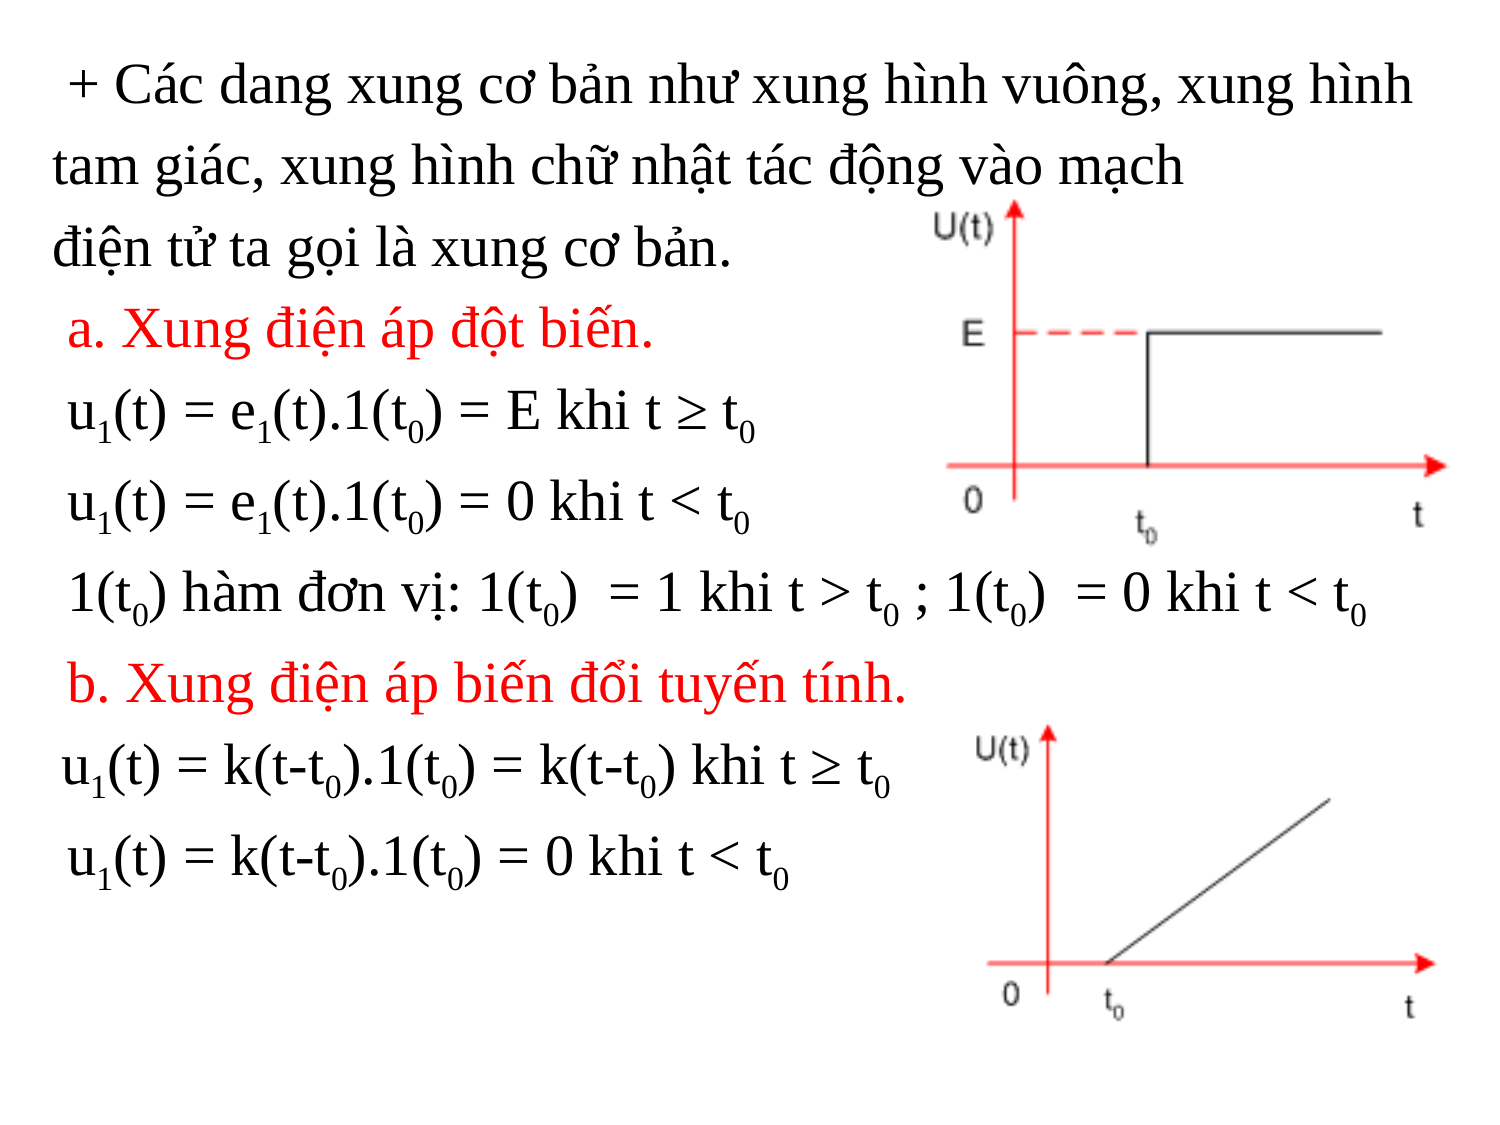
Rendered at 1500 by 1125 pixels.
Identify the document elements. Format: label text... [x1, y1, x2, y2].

picture [933, 199, 1451, 553]
picture [974, 724, 1438, 1029]
list + Các dang xung cơ bản như xung hình vuông, xung hình tam giác, xung hình chữ nhật tác động vào mạch điện tử ta gọi là xung cơ bản. a. Xung điện áp đột biến. u1(t) = e1(t).1(t0) = E khi t ≥ t0 u1(t) = e1(t).1(t0) = 0 khi t < t0 1(t0) hàm đơn vị: 1(t0) = 1 khi t > t0 ; 1(t0) = 0 khi t < t0 b. Xung điện áp biến đổi tuyến tính. u1(t) = k(t-t0).1(t0) = k(t-t0) khi t ≥ t0 u1(t) = k(t-t0).1(t0) = 0 khi t < t0 [37, 37, 1463, 1088]
